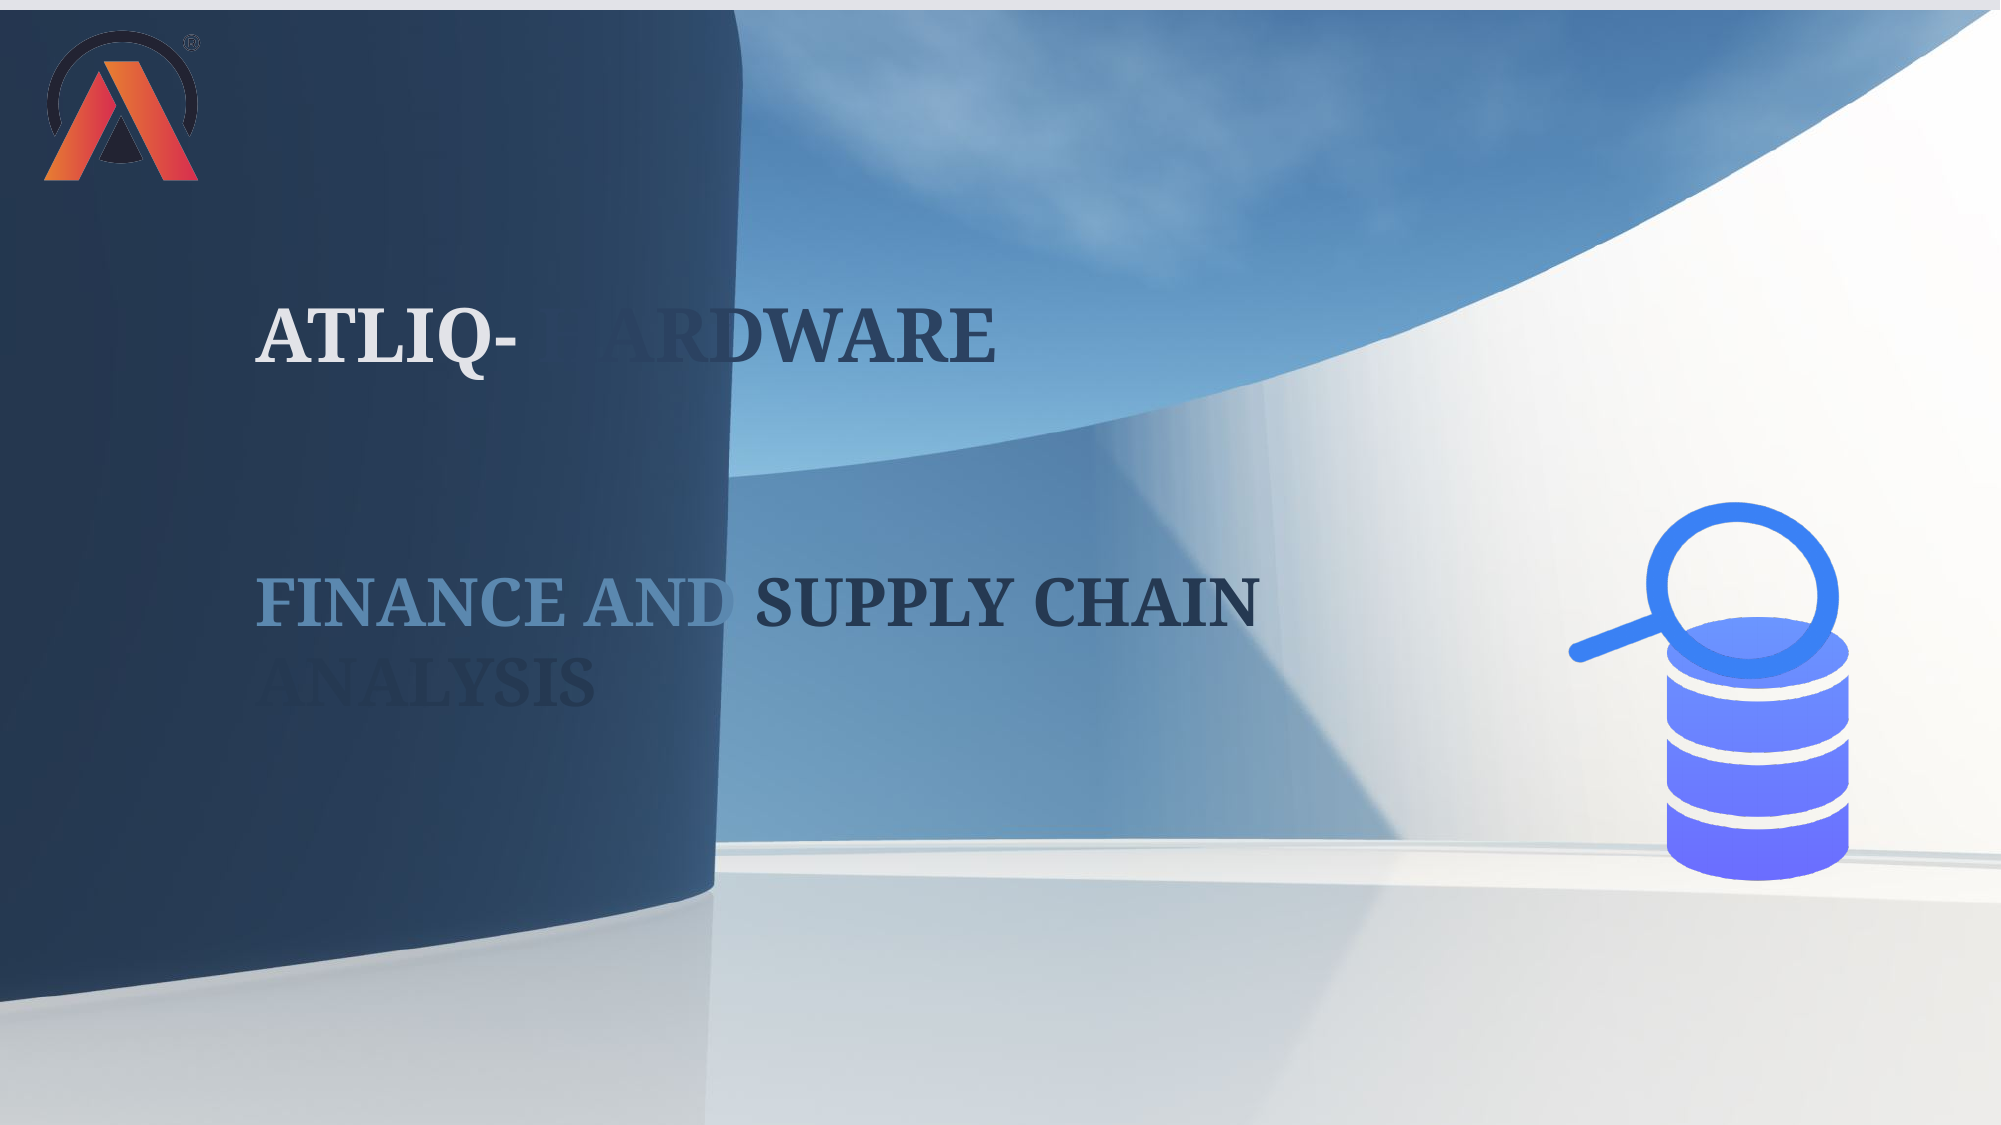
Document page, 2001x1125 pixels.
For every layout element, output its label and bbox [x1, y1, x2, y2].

text_box [0, 0, 2000, 10]
text_box [1585, 484, 1883, 889]
picture [0, 10, 2001, 1125]
